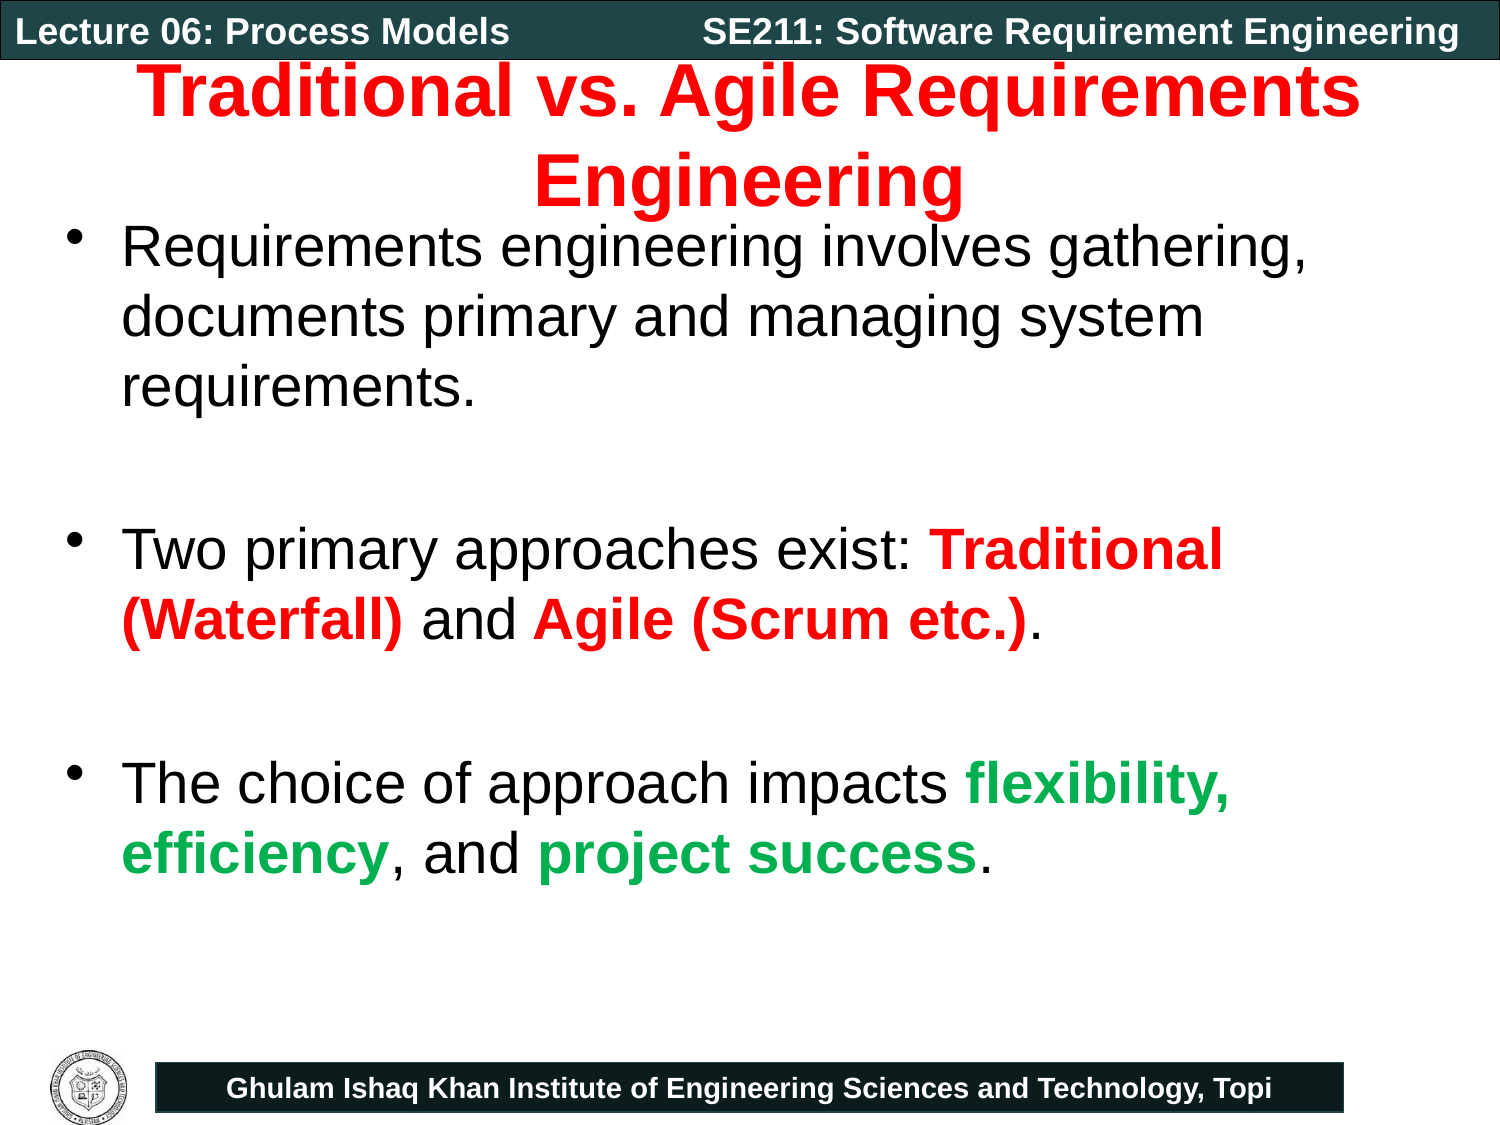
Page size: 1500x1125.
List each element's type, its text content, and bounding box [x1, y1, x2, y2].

list Requirements engineering involves gathering, documents primary and managing system requirements. Two primary approaches exist: Traditional (Waterfall) and Agile (Scrum etc.). The choice of approach impacts flexibility, efficiency, and project success. [50, 200, 1475, 1050]
title Traditional vs. Agile Requirements Engineering [0, 62, 1500, 200]
picture [50, 1050, 127, 1125]
